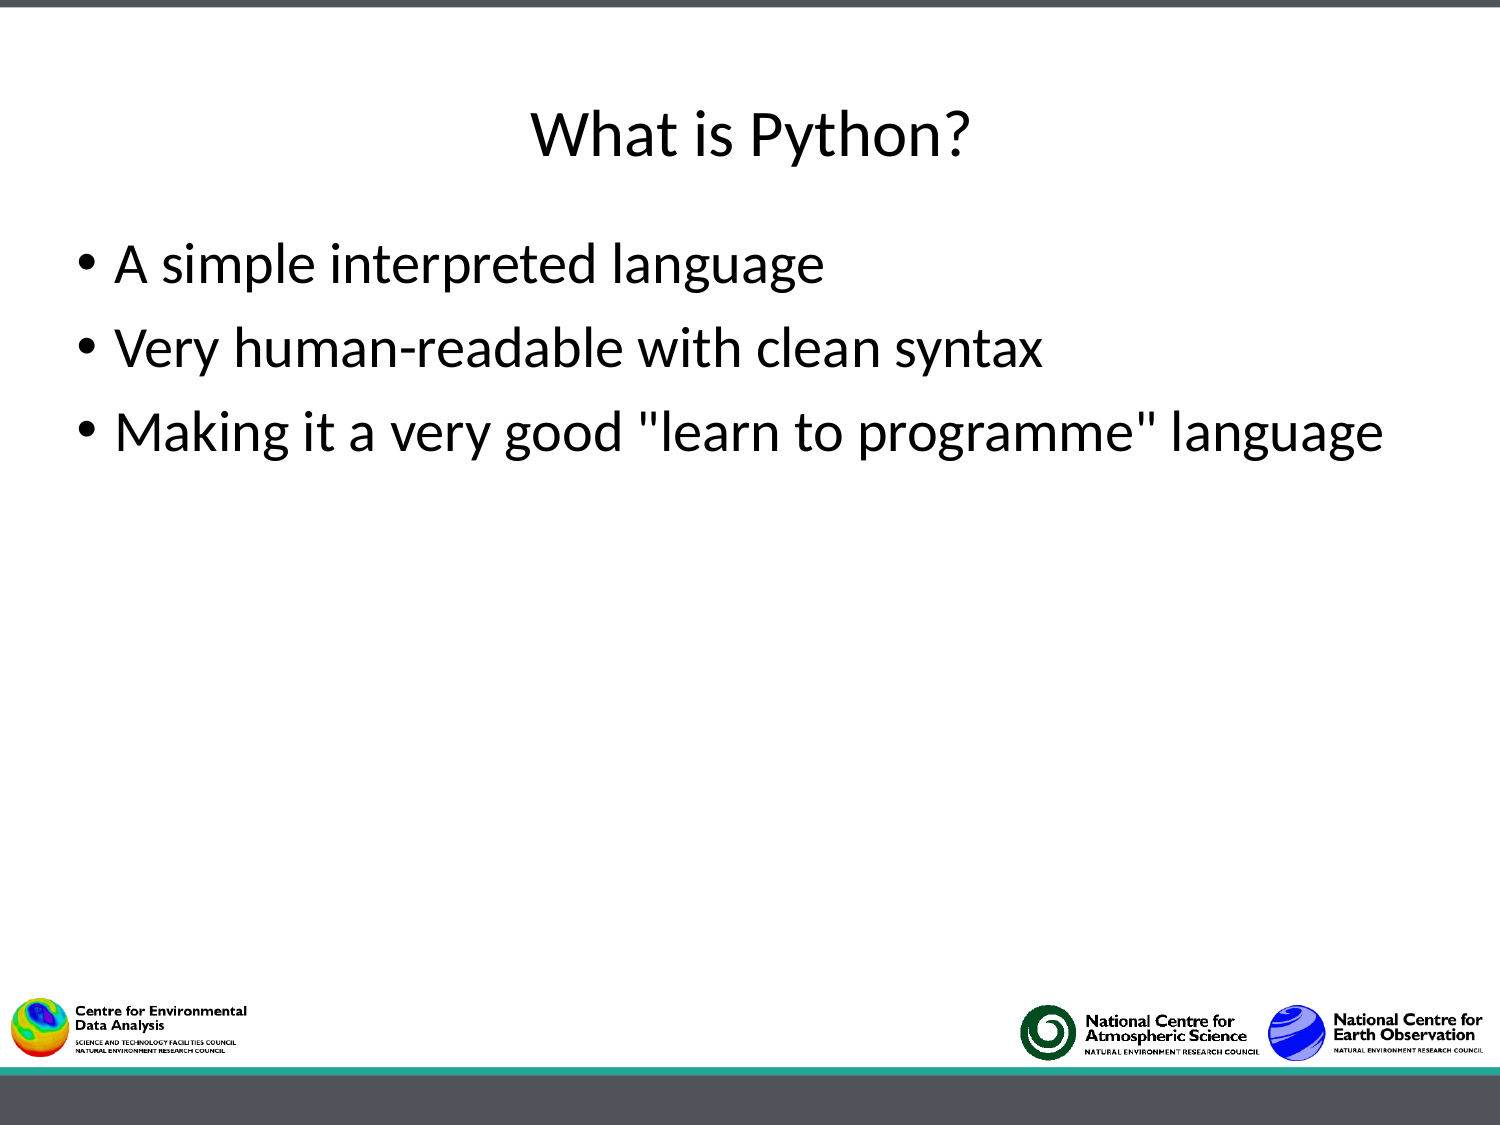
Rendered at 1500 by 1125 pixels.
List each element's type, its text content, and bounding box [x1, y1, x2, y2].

picture [0, 0, 1500, 1125]
title What is Python? [61, 62, 1443, 207]
list A simple interpreted language Very human-readable with clean syntax Making it a very good "learn to programme" language [61, 225, 1443, 940]
